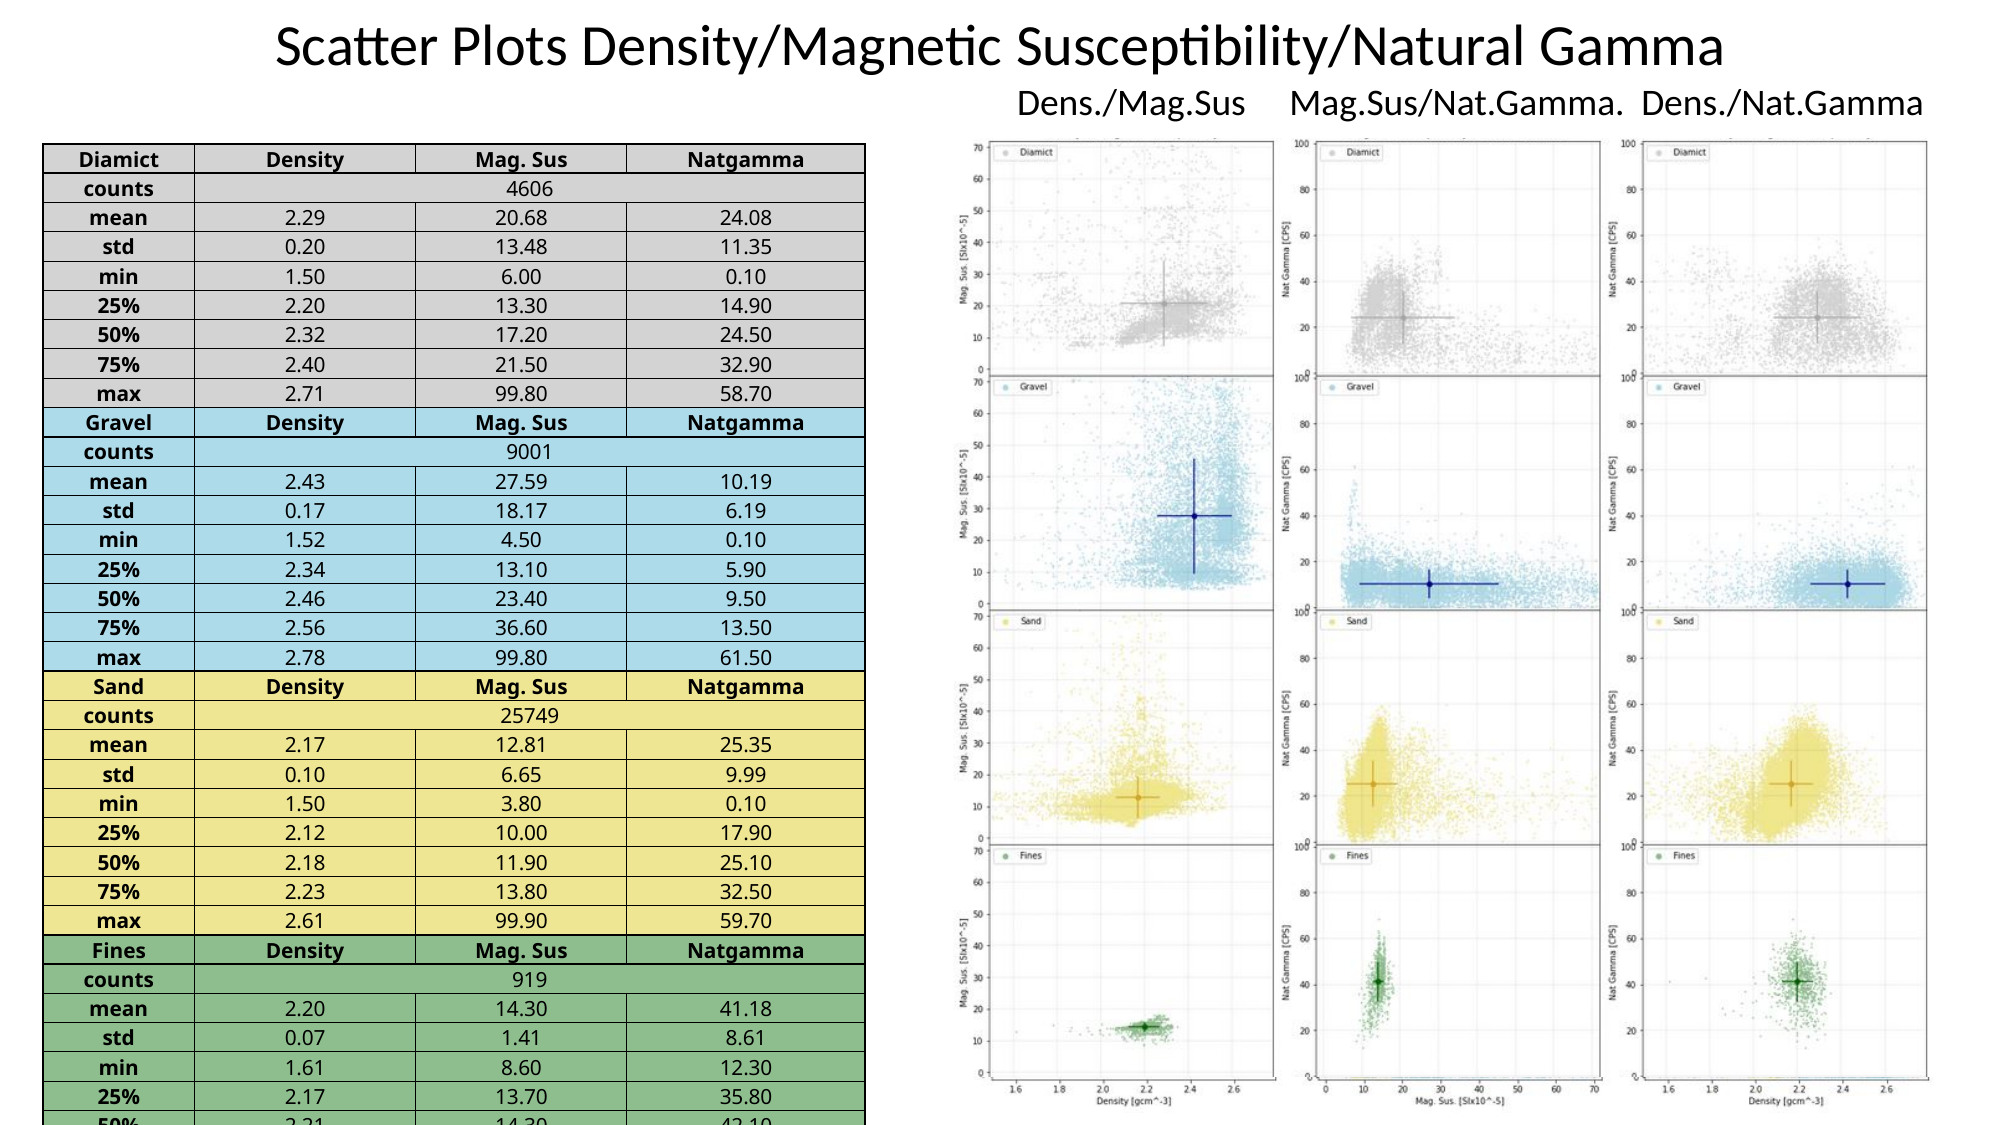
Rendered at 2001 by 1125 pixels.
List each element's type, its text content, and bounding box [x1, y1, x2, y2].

table_cell max [44, 379, 194, 407]
text_box Mag.Sus/Nat.Gamma. [1272, 85, 1621, 131]
table_cell 0.10 [627, 525, 864, 554]
table_cell 25.35 [627, 730, 864, 759]
table_cell 24.08 [627, 203, 864, 231]
table_cell Natgamma [627, 672, 864, 700]
table_cell 8.60 [416, 1052, 626, 1081]
table_cell 0.07 [195, 1023, 415, 1051]
table_cell 1.50 [195, 262, 415, 290]
table_cell std [44, 1023, 194, 1051]
table_cell Sand [44, 672, 194, 700]
table_cell 27.59 [416, 467, 626, 495]
table_cell 3.80 [416, 789, 626, 817]
table_header Diamict [44, 145, 194, 172]
table_cell 99.80 [416, 642, 626, 670]
table_cell Density [195, 408, 415, 436]
table_header Natgamma [627, 145, 864, 172]
table_cell 0.20 [195, 232, 415, 261]
table_cell 2.21 [195, 1111, 415, 1125]
table_cell max [44, 642, 194, 670]
table_cell 9.50 [627, 584, 864, 612]
table_cell 11.90 [416, 847, 626, 876]
table_cell 0.17 [195, 496, 415, 524]
table_cell Mag. Sus [416, 672, 626, 700]
table_cell 36.60 [416, 613, 626, 641]
table_cell 2.23 [195, 877, 415, 905]
table_cell 75% [44, 613, 194, 641]
table_cell 4606 [195, 174, 864, 202]
table_cell 2.20 [195, 291, 415, 319]
table_cell 12.30 [627, 1052, 864, 1081]
table_cell 25% [44, 818, 194, 846]
table_cell 2.29 [195, 203, 415, 231]
table_cell 14.30 [416, 1111, 626, 1125]
table_cell Natgamma [627, 936, 864, 963]
table_cell 2.46 [195, 584, 415, 612]
table_cell 2.20 [195, 994, 415, 1022]
table_cell min [44, 262, 194, 290]
table_cell 6.00 [416, 262, 626, 290]
table_cell 75% [44, 349, 194, 378]
table_cell 17.90 [627, 818, 864, 846]
table_cell 21.50 [416, 349, 626, 378]
table_cell 50% [44, 1111, 194, 1125]
table_cell std [44, 760, 194, 788]
table_cell Density [195, 672, 415, 700]
table_cell mean [44, 994, 194, 1022]
table_cell 2.17 [195, 1082, 415, 1110]
table_cell 14.90 [627, 291, 864, 319]
table_cell mean [44, 467, 194, 495]
table_cell Density [195, 936, 415, 963]
table_cell 2.12 [195, 818, 415, 846]
table_cell Mag. Sus [416, 936, 626, 963]
table_cell 99.80 [416, 379, 626, 407]
table_cell 50% [44, 320, 194, 348]
table_cell 61.50 [627, 642, 864, 670]
table_cell 23.40 [416, 584, 626, 612]
table_cell 1.41 [416, 1023, 626, 1051]
table_cell 2.34 [195, 555, 415, 583]
table_cell 6.65 [416, 760, 626, 788]
table_cell 12.81 [416, 730, 626, 759]
table_cell 919 [195, 965, 864, 993]
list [948, 138, 1932, 1080]
table_cell 18.17 [416, 496, 626, 524]
text_box Scatter Plots Density/Magnetic Susceptibility/Natural Gamma [0, 0, 2000, 85]
table_cell 0.10 [627, 789, 864, 817]
picture [980, 1077, 1934, 1113]
table_cell 2.43 [195, 467, 415, 495]
table_cell 25% [44, 291, 194, 319]
table_cell 25749 [195, 701, 864, 729]
table_cell counts [44, 438, 194, 466]
table_cell 14.30 [416, 994, 626, 1022]
table_cell 9001 [195, 438, 864, 466]
table_cell 9.99 [627, 760, 864, 788]
text_box Dens./Mag.Sus [990, 85, 1272, 131]
table_cell 13.70 [416, 1082, 626, 1110]
table_cell 6.19 [627, 496, 864, 524]
table_cell Natgamma [627, 408, 864, 436]
table_cell 17.20 [416, 320, 626, 348]
table_header Density [195, 145, 415, 172]
table_cell counts [44, 174, 194, 202]
table_cell 20.68 [416, 203, 626, 231]
table_cell 2.61 [195, 906, 415, 934]
table_cell 11.35 [627, 232, 864, 261]
table_cell 10.00 [416, 818, 626, 846]
table_cell max [44, 906, 194, 934]
table_cell Mag. Sus [416, 408, 626, 436]
table_cell 2.71 [195, 379, 415, 407]
table_cell 32.50 [627, 877, 864, 905]
table_cell 50% [44, 847, 194, 876]
table_cell 50% [44, 584, 194, 612]
table_cell min [44, 789, 194, 817]
table_cell 2.56 [195, 613, 415, 641]
table_cell 13.10 [416, 555, 626, 583]
text_box Dens./Nat.Gamma [1621, 85, 1944, 131]
table_cell counts [44, 701, 194, 729]
table_header Mag. Sus [416, 145, 626, 172]
table_cell 75% [44, 877, 194, 905]
table_cell 41.18 [627, 994, 864, 1022]
table_cell 25.10 [627, 847, 864, 876]
table_cell min [44, 1052, 194, 1081]
table_cell 13.48 [416, 232, 626, 261]
table_cell min [44, 525, 194, 554]
table_cell mean [44, 203, 194, 231]
table_cell 10.19 [627, 467, 864, 495]
table_cell 35.80 [627, 1082, 864, 1110]
table_cell 25% [44, 1082, 194, 1110]
table_cell 2.32 [195, 320, 415, 348]
table_cell counts [44, 965, 194, 993]
table_cell 1.61 [195, 1052, 415, 1081]
table_cell 4.50 [416, 525, 626, 554]
table_cell std [44, 232, 194, 261]
table_cell std [44, 496, 194, 524]
table_cell Fines [44, 936, 194, 963]
table_cell 0.10 [195, 760, 415, 788]
table_cell 8.61 [627, 1023, 864, 1051]
table_cell 0.10 [627, 262, 864, 290]
table_cell 13.80 [416, 877, 626, 905]
table_cell 59.70 [627, 906, 864, 934]
table_cell 13.30 [416, 291, 626, 319]
table_cell 42.10 [627, 1111, 864, 1125]
table_cell 1.50 [195, 789, 415, 817]
table_cell 99.90 [416, 906, 626, 934]
table_cell mean [44, 730, 194, 759]
table_cell 58.70 [627, 379, 864, 407]
table_cell 1.52 [195, 525, 415, 554]
table_cell 13.50 [627, 613, 864, 641]
table_cell Gravel [44, 408, 194, 436]
table_cell 24.50 [627, 320, 864, 348]
table_cell 2.18 [195, 847, 415, 876]
table_cell 2.40 [195, 349, 415, 378]
table_cell 32.90 [627, 349, 864, 378]
table_cell 5.90 [627, 555, 864, 583]
table_cell 2.78 [195, 642, 415, 670]
table_cell 25% [44, 555, 194, 583]
table_cell 2.17 [195, 730, 415, 759]
